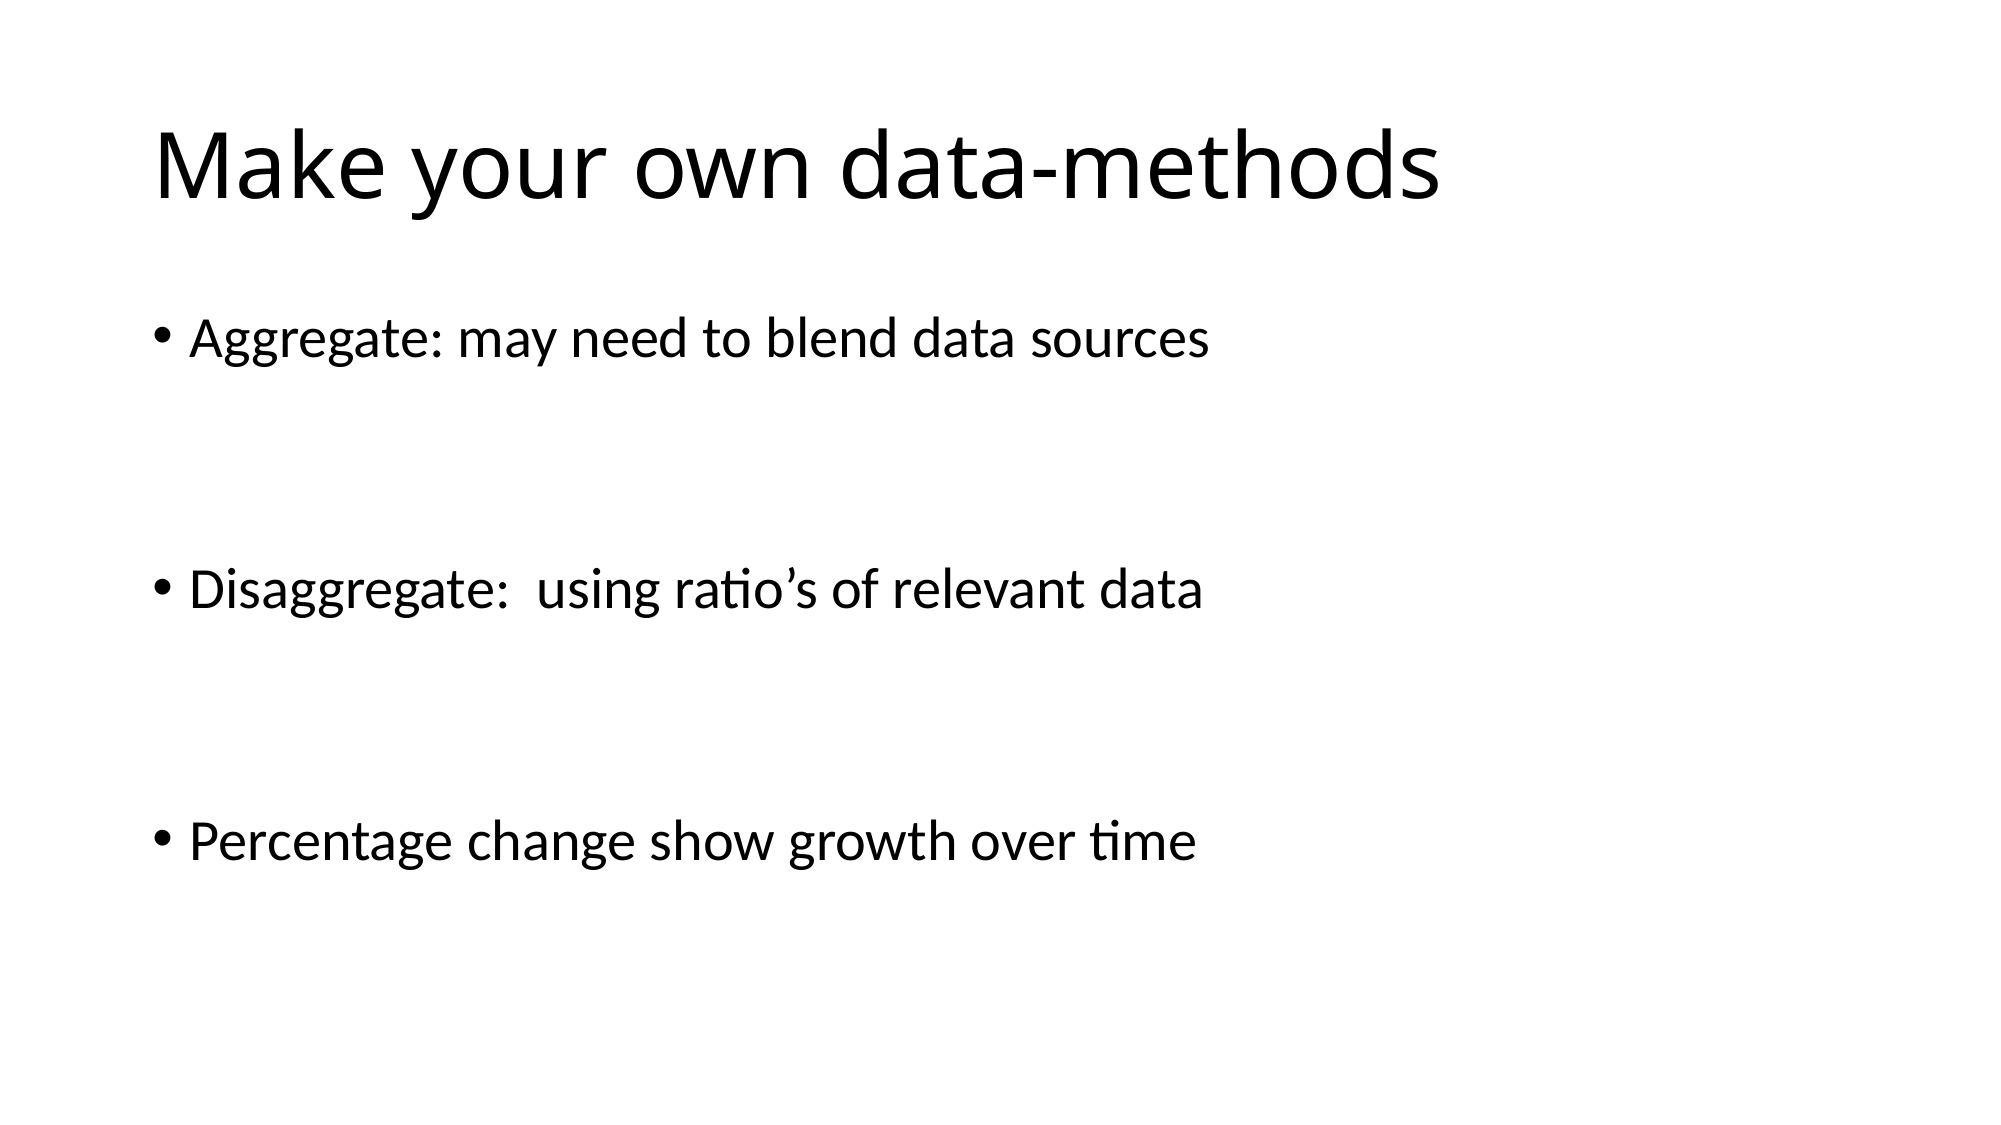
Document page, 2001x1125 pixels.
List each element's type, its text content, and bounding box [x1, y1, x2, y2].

title Make your own data-methods [137, 59, 1863, 278]
list Aggregate: may need to blend data sources Disaggregate: using ratio’s of relevant data Percentage change show growth over time [137, 299, 1863, 1014]
